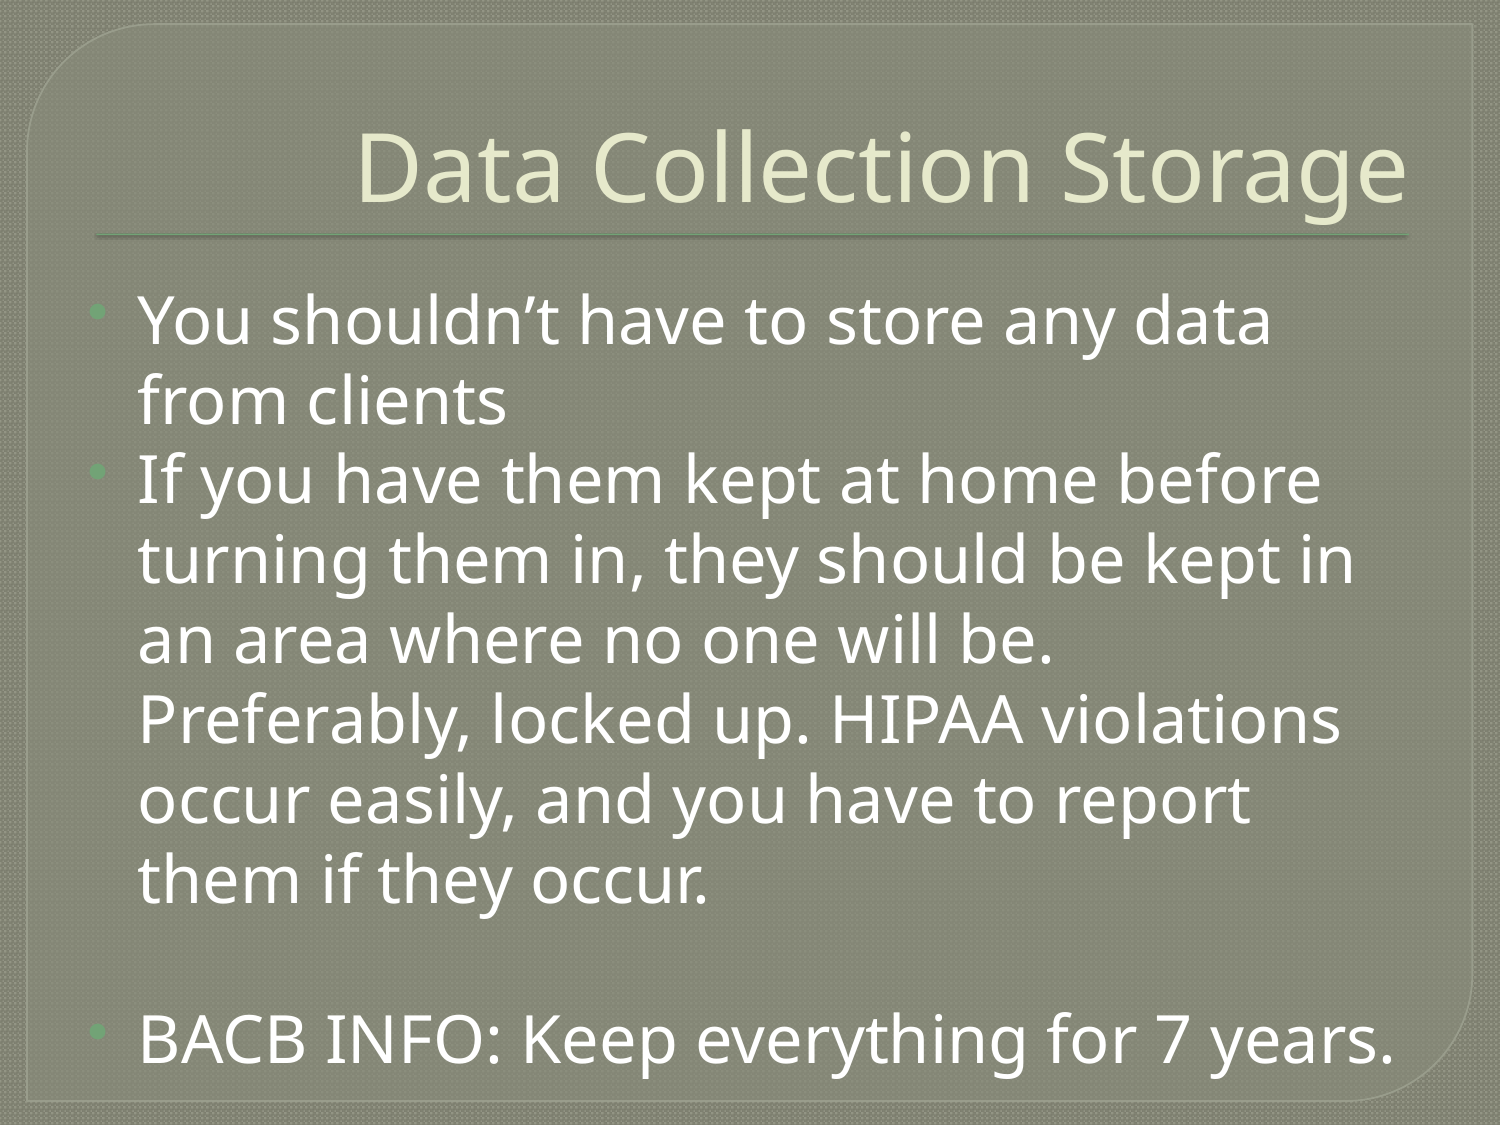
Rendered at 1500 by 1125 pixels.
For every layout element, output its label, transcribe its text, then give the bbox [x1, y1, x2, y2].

title Data Collection Storage [75, 41, 1425, 230]
list You shouldn’t have to store any data from clients If you have them kept at home before turning them in, they should be kept in an area where no one will be. Preferably, locked up. HIPAA violations occur easily, and you have to report them if they occur. BACB INFO: Keep everything for 7 years. [75, 270, 1425, 1013]
